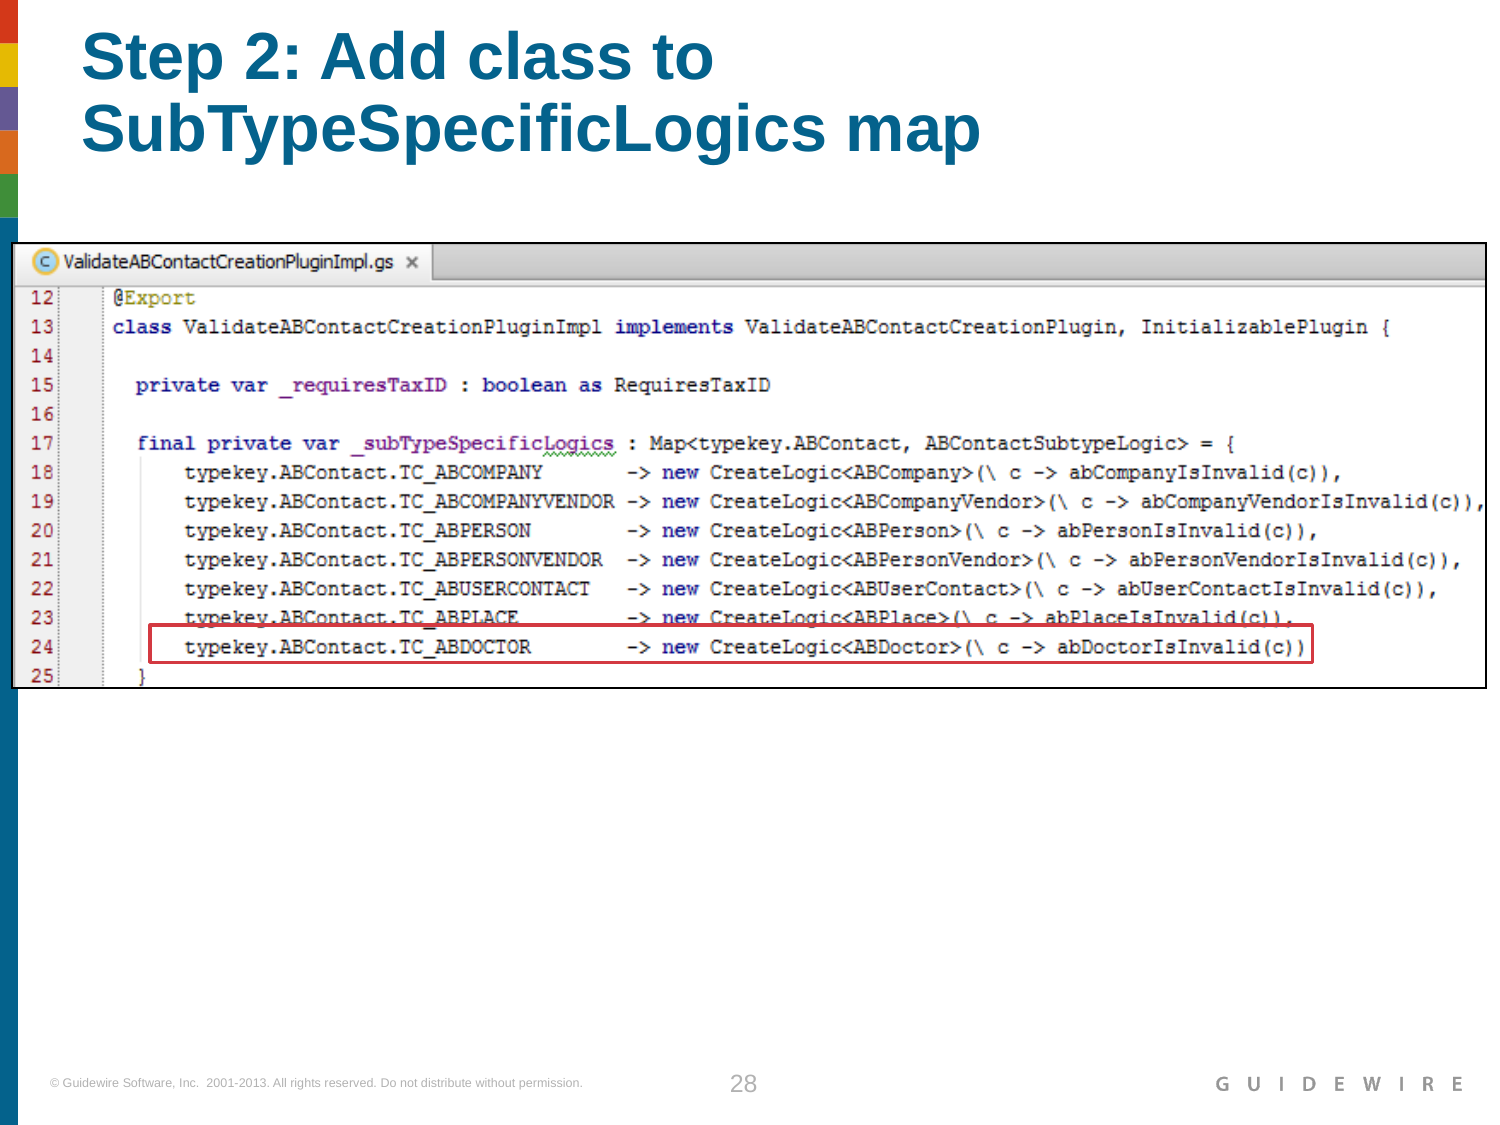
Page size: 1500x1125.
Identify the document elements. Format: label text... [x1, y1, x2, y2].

picture [1215, 1073, 1480, 1096]
picture [12, 243, 1486, 688]
title Step 2: Add class to SubTypeSpecificLogics map [81, 22, 1473, 144]
